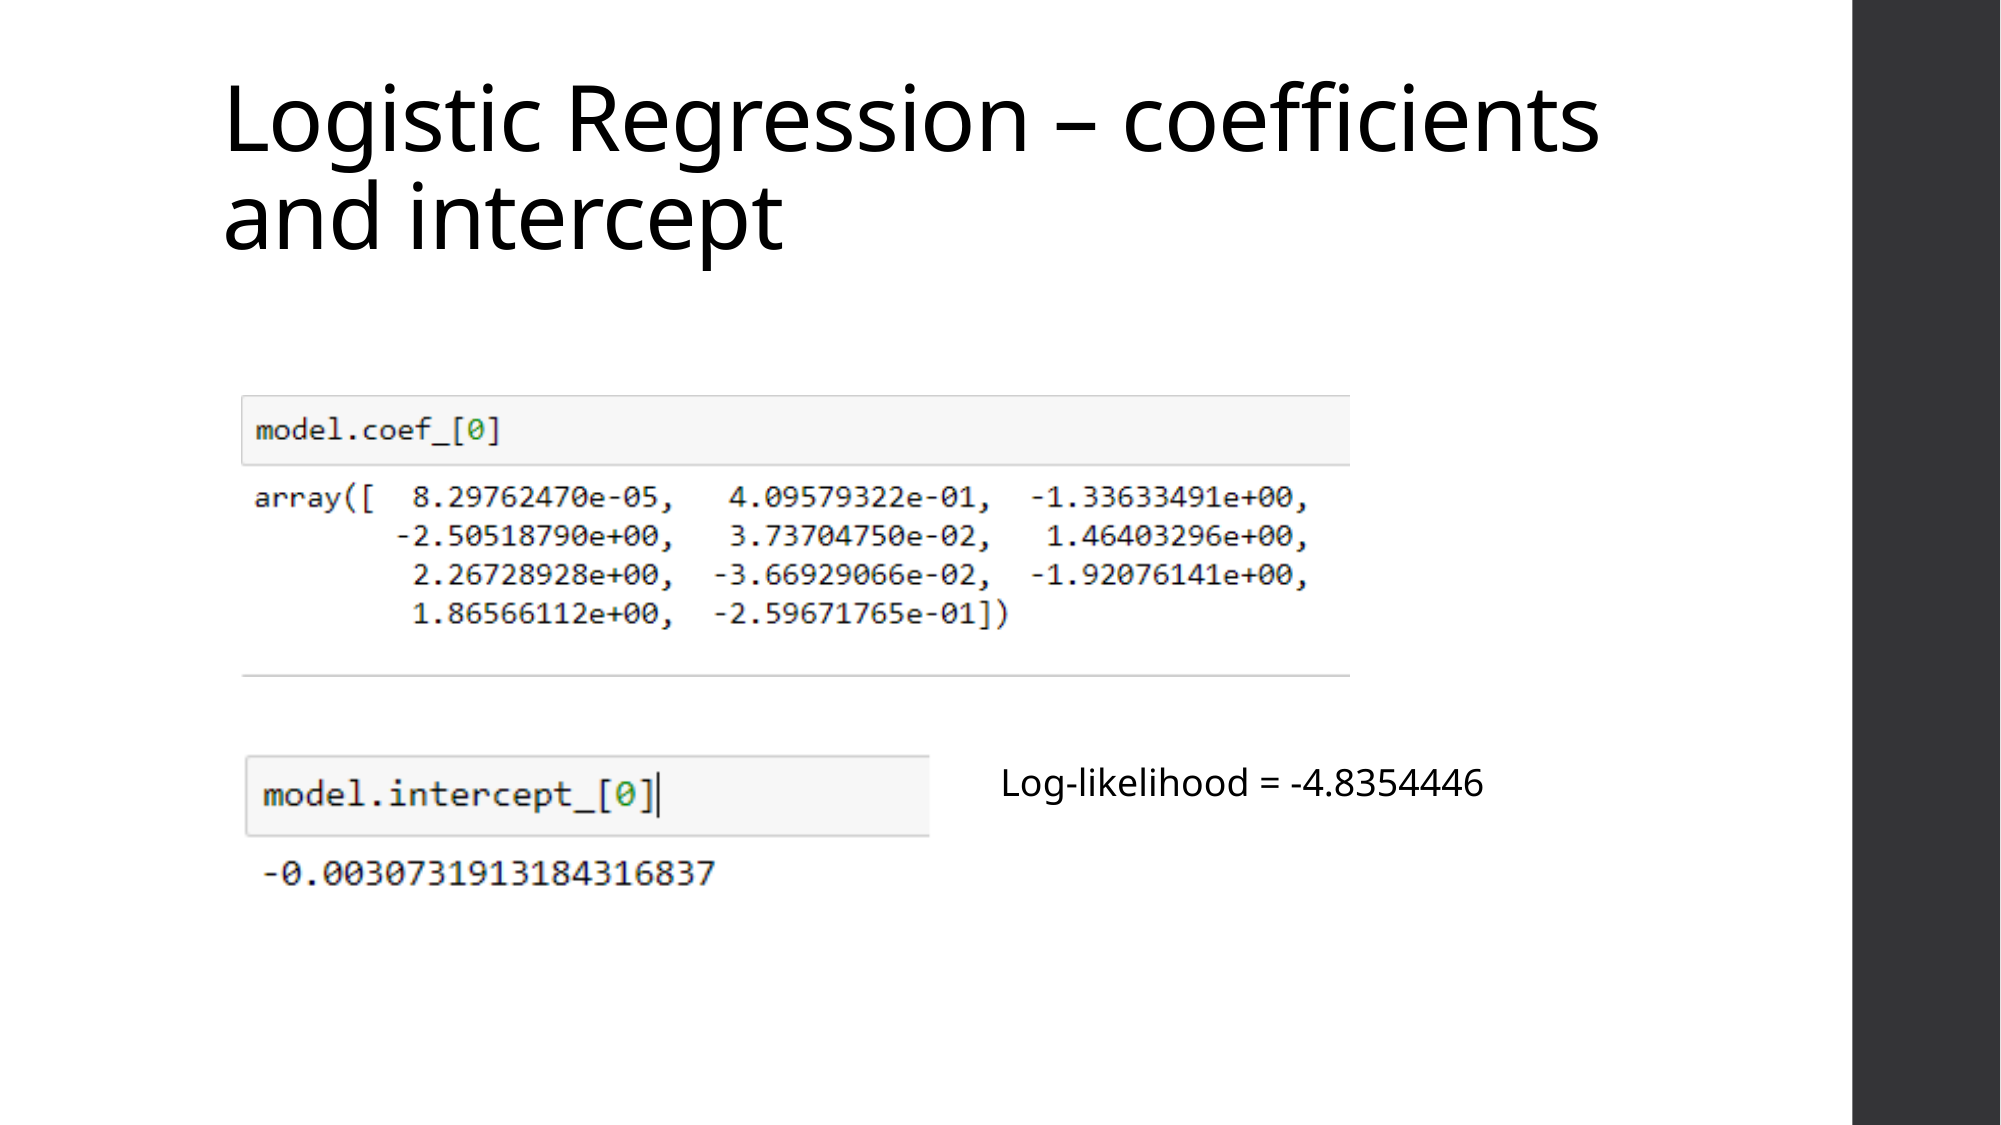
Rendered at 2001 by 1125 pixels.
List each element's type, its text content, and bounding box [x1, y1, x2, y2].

text_box Log-likelihood = -4.8354446 [985, 751, 1630, 812]
title Logistic Regression – coefficients and intercept [206, 60, 1797, 278]
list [241, 395, 1350, 677]
picture [241, 751, 933, 922]
